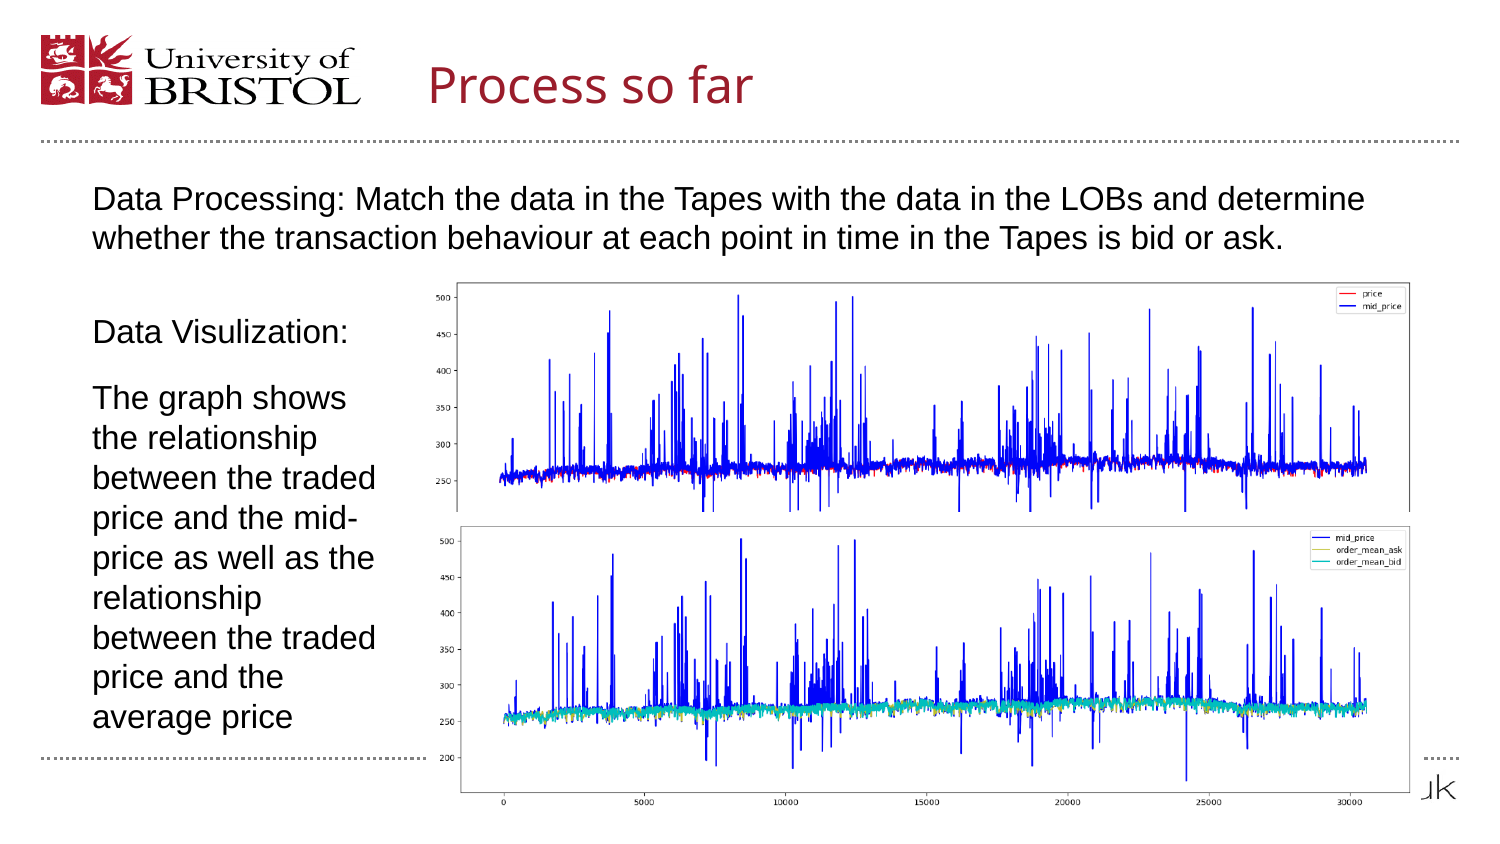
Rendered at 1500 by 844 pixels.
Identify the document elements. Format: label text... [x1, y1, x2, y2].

title Process so far [412, 59, 1148, 122]
picture [423, 272, 1459, 811]
list Data Processing: Match the data in the Tapes with the data in the LOBs and determine whether the transaction behaviour at each point in time in the Tapes is bid or ask. Data Visulization: [77, 169, 1456, 755]
picture [41, 35, 361, 105]
text_box The graph shows the relationship between the traded price and the mid-price as well as the relationship between the traded price and the average price [77, 361, 407, 751]
